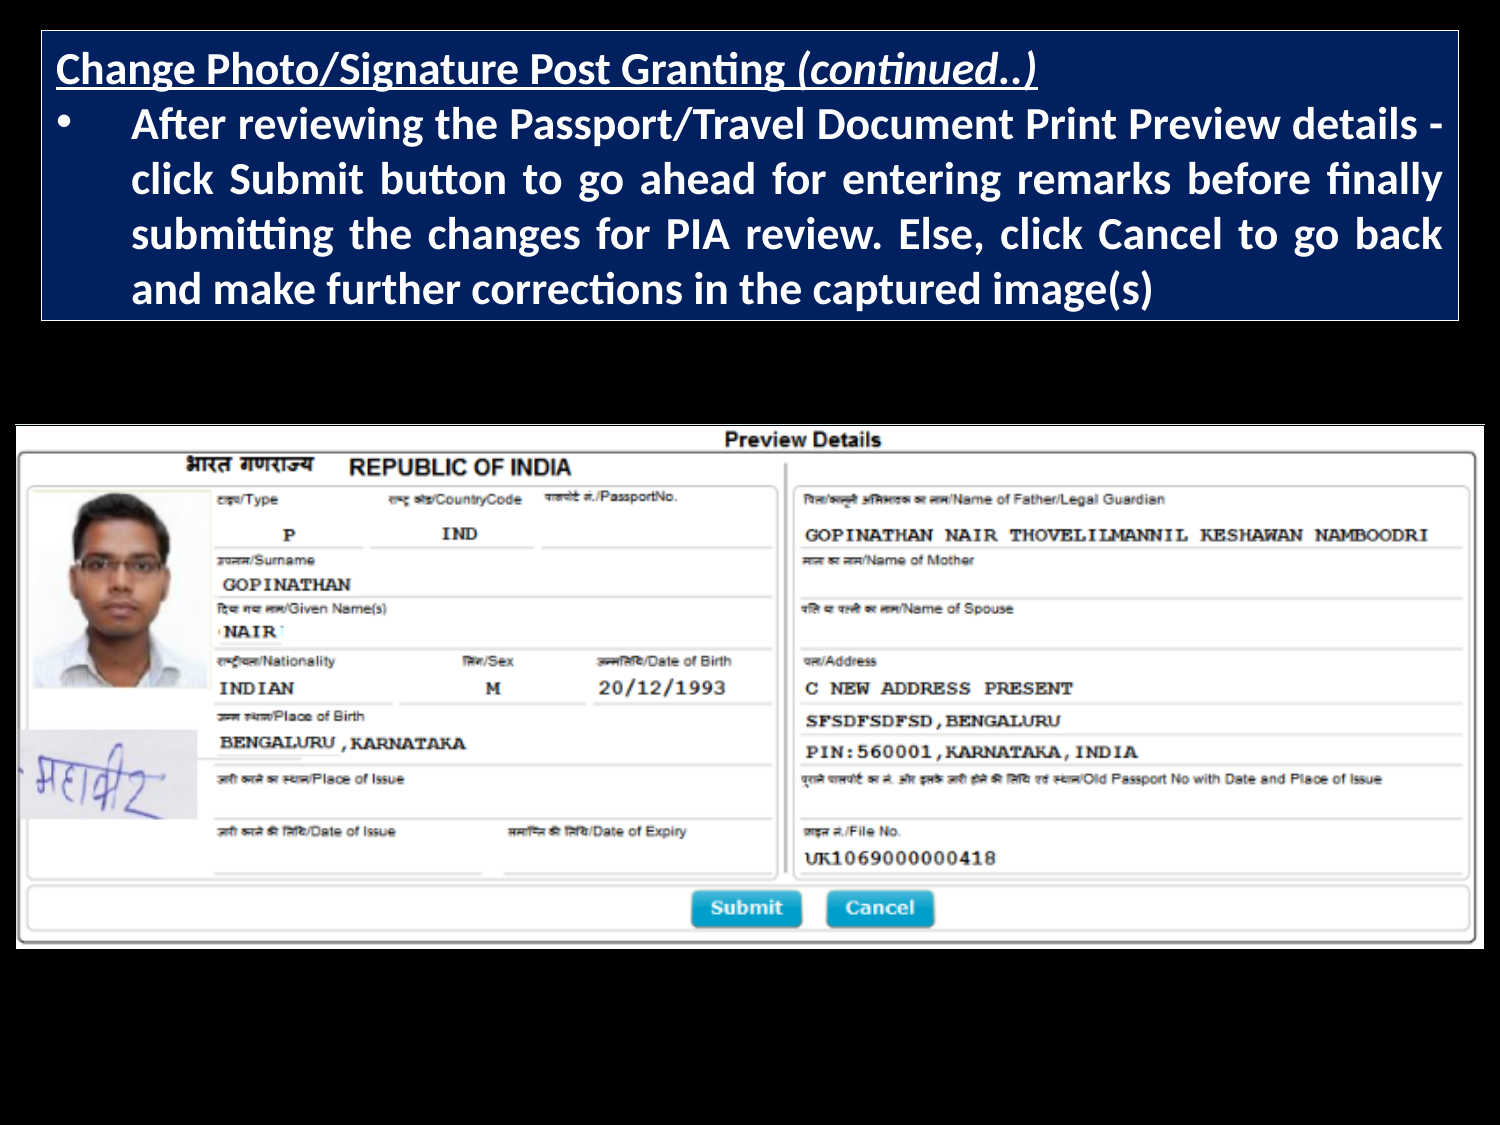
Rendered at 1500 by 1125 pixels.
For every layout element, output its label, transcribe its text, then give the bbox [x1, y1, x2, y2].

text_box Change Photo/Signature Post Granting (continued..) After reviewing the Passport/Travel Document Print Preview details - click Submit button to go ahead for entering remarks before finally submitting the changes for PIA review. Else, click Cancel to go back and make further corrections in the captured image(s) [41, 30, 1459, 321]
picture [14, 424, 1485, 951]
